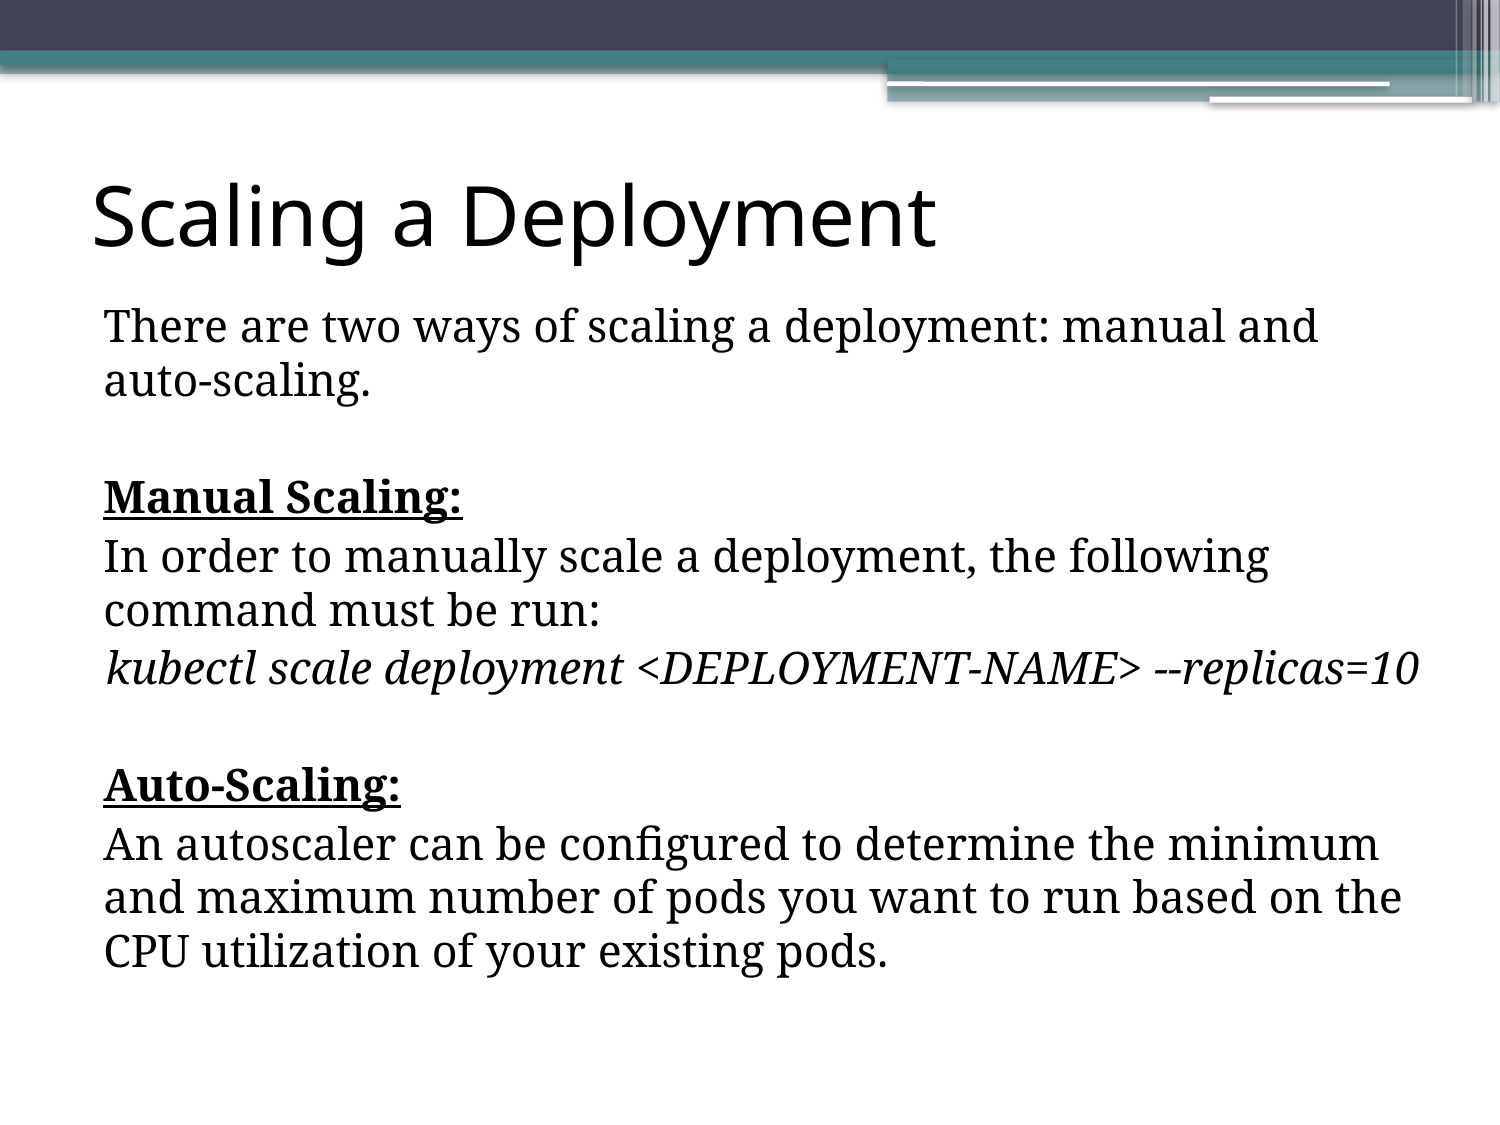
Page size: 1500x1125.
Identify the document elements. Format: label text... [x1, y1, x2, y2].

list There are two ways of scaling a deployment: manual and auto-scaling. Manual Scaling: In order to manually scale a deployment, the following command must be run: kubectl scale deployment <DEPLOYMENT-NAME> --replicas=10 Auto-Scaling: An autoscaler can be configured to determine the minimum and maximum number of pods you want to run based on the CPU utilization of your existing pods. [88, 290, 1439, 1001]
title Scaling a Deployment [76, 125, 1427, 301]
